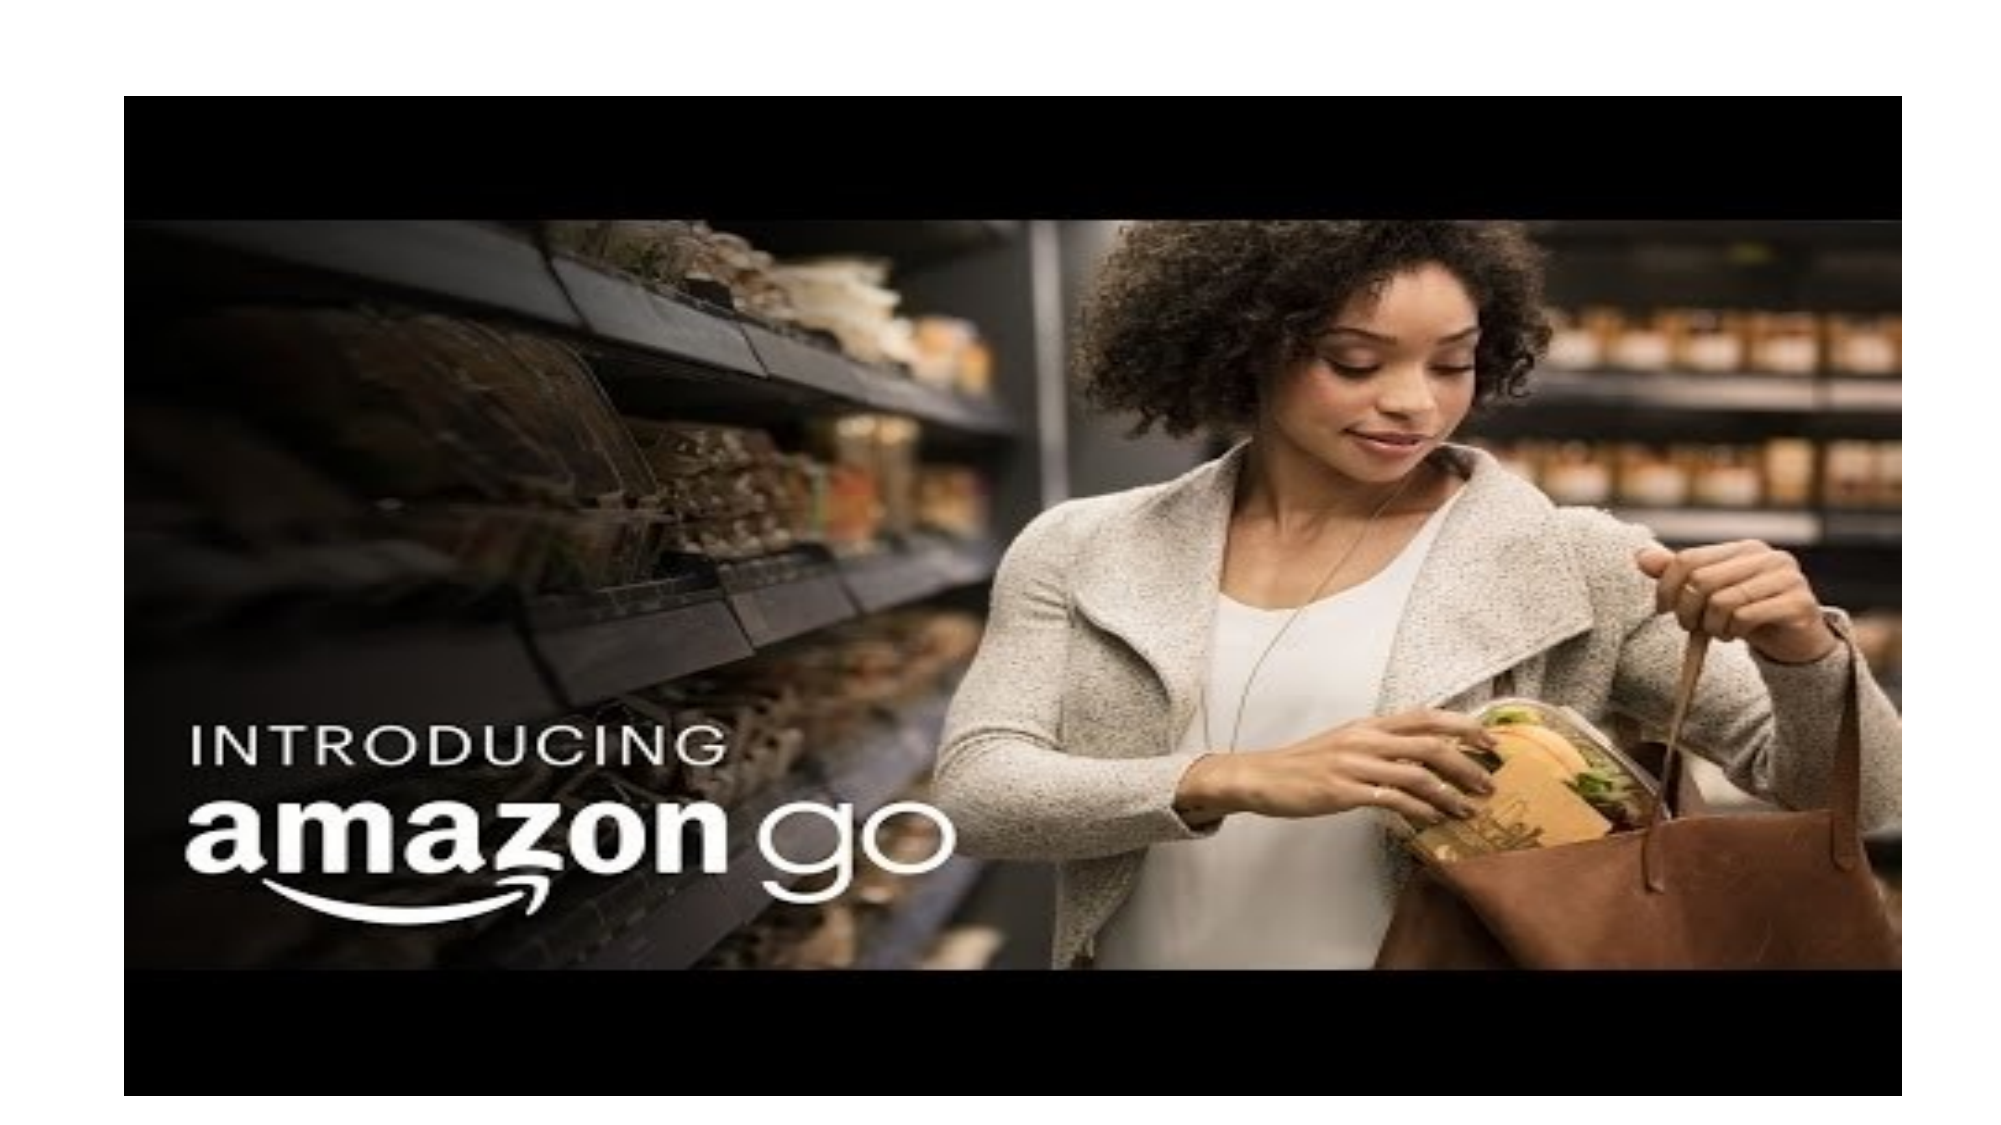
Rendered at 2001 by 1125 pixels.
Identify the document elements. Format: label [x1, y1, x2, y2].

text_box [123, 95, 1903, 1097]
